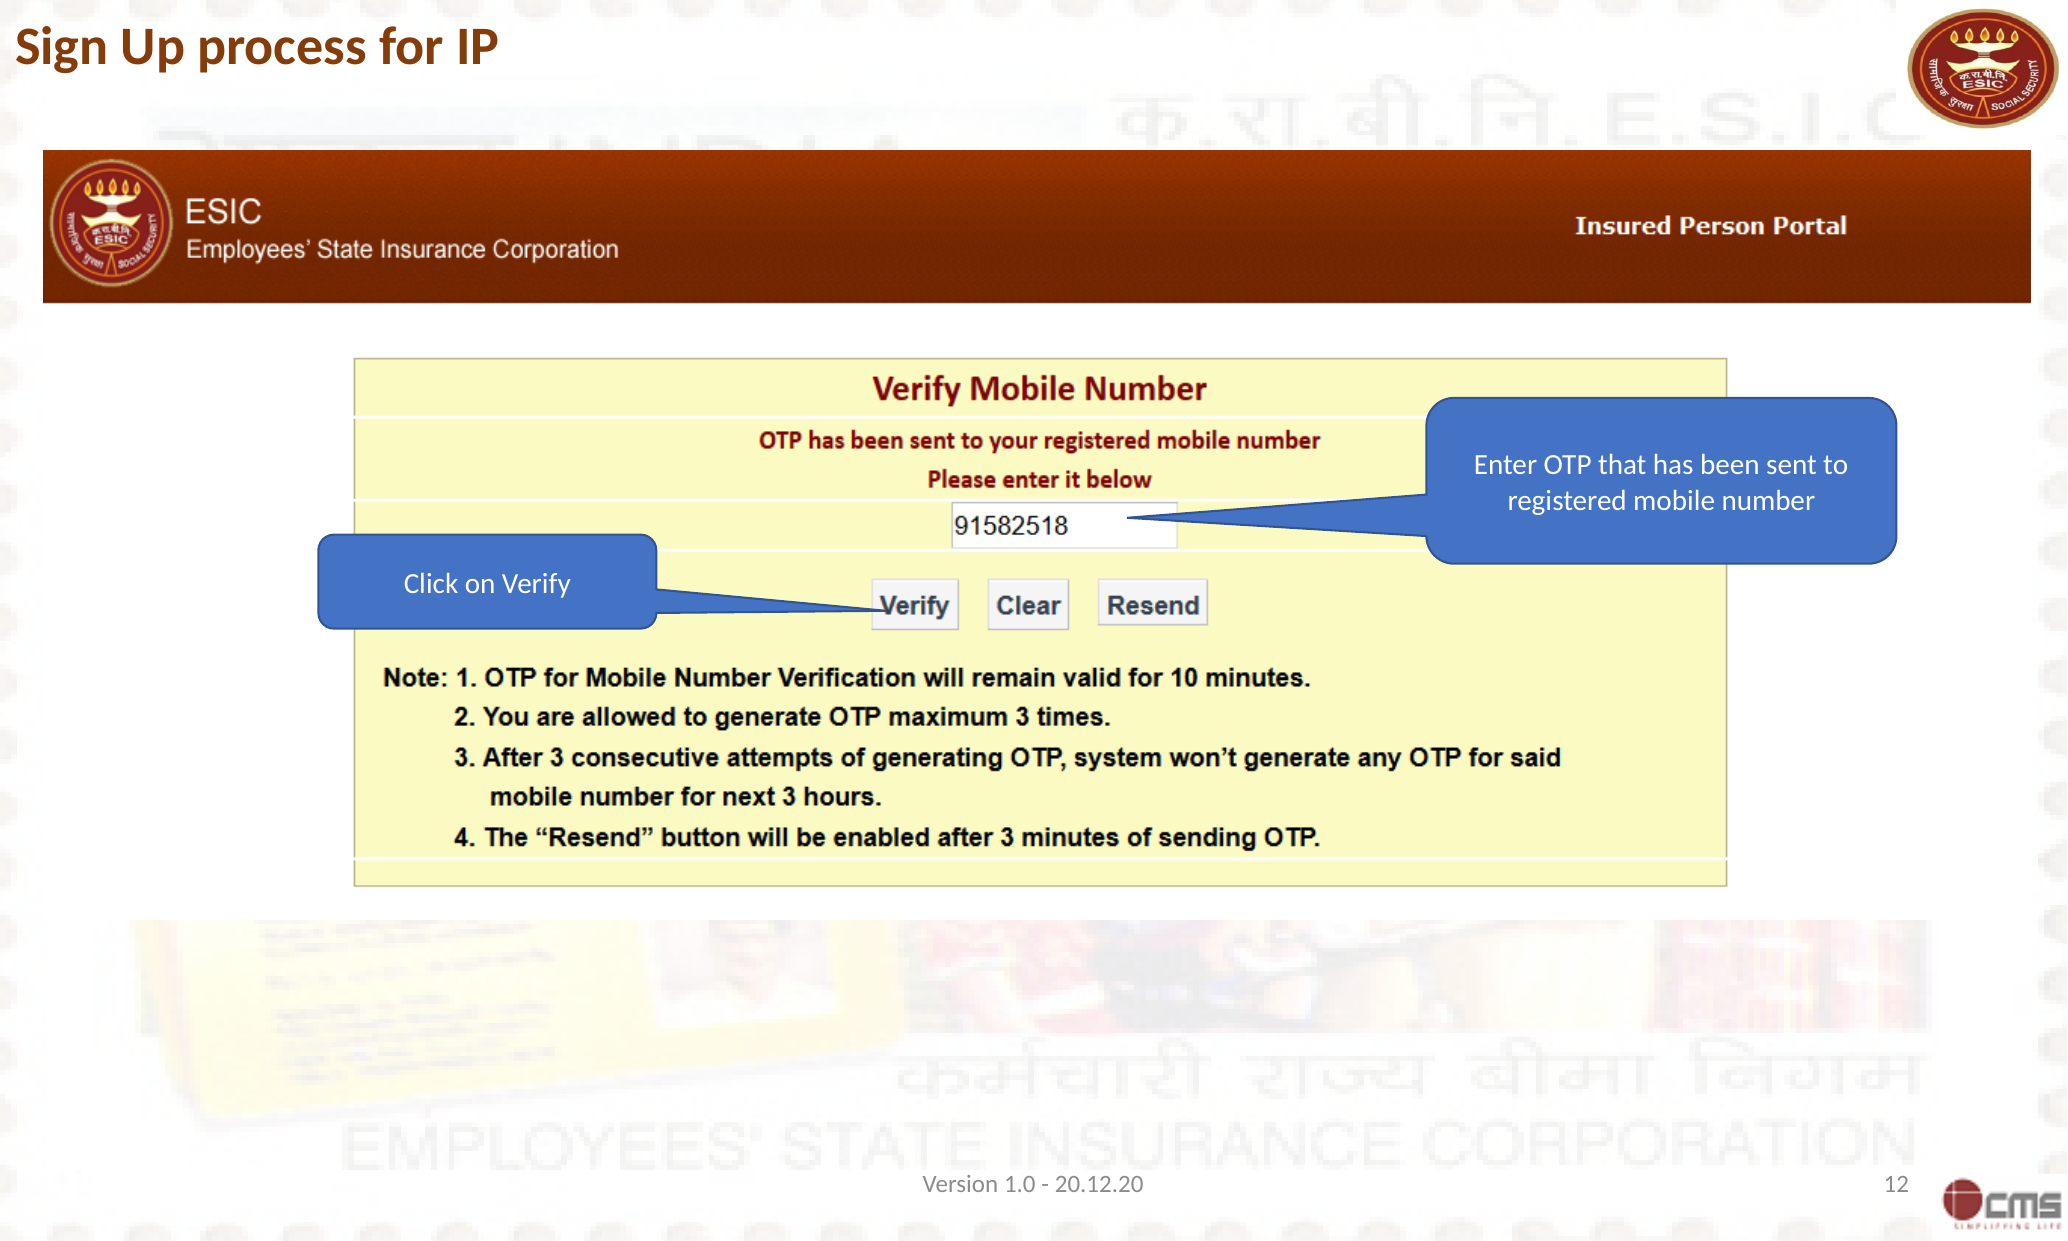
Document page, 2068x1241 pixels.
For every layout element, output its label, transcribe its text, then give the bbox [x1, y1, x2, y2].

picture [1936, 1174, 2068, 1241]
footer Version 1.0 - 20.12.20 [684, 1149, 1383, 1216]
text_box Sign Up process for IP [0, 0, 1783, 86]
picture [1896, 0, 2068, 135]
picture [43, 150, 2031, 920]
slide_number 12 [1459, 1149, 1926, 1216]
